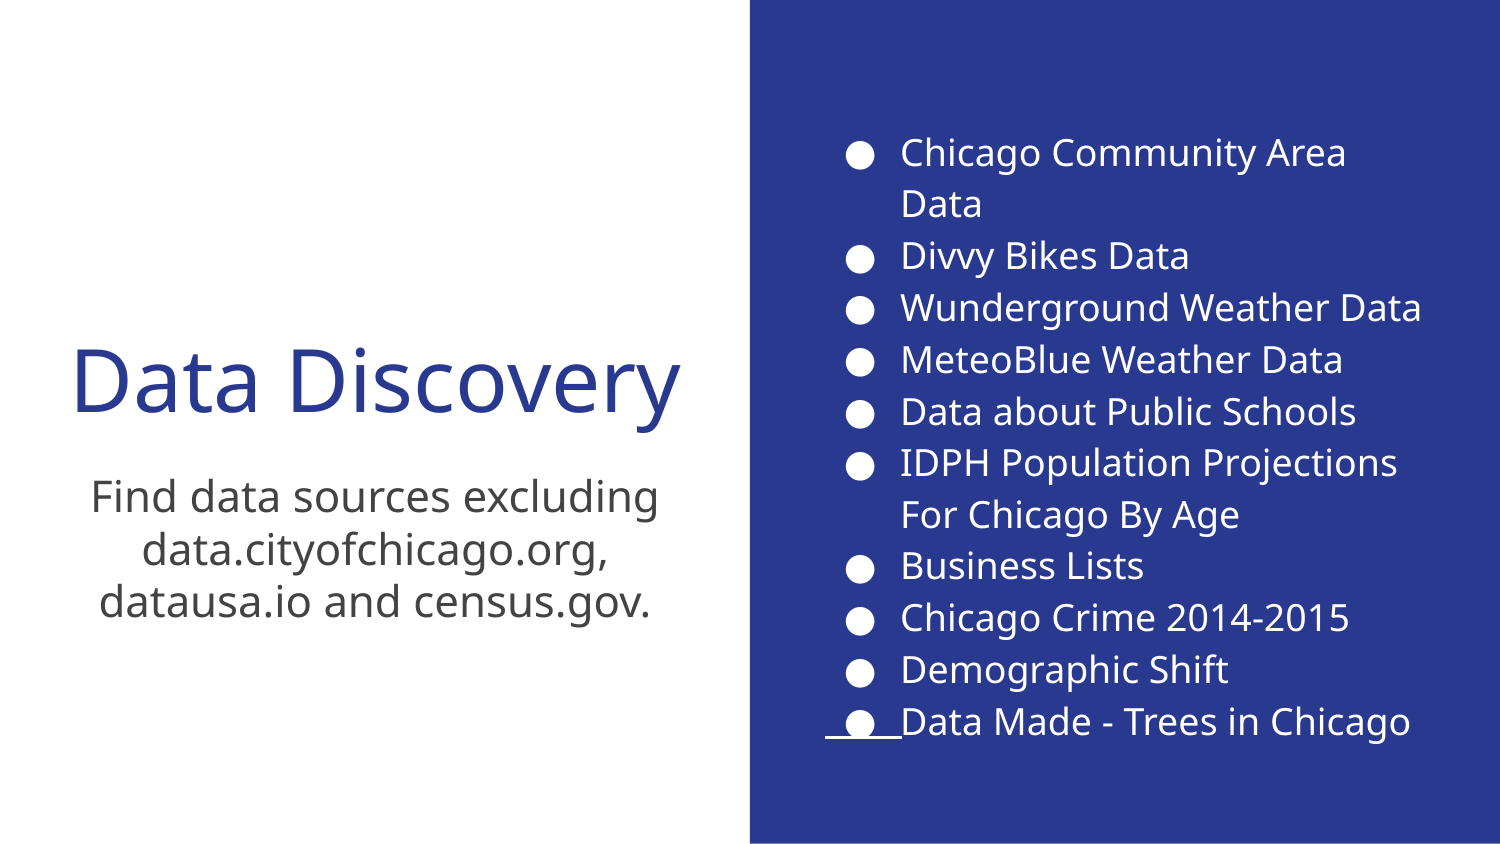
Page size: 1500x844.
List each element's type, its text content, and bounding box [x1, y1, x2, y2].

subtitle Find data sources excluding data.cityofchicago.org, datausa.io and census.gov. [43, 454, 708, 663]
list Chicago Community Area Data Divvy Bikes Data Wunderground Weather Data MeteoBlue Weather Data Data about Public Schools IDPH Population Projections For Chicago By Age Business Lists Chicago Crime 2014-2015 Demographic Shift Data Made - Trees in Chicago [810, 94, 1440, 771]
title Data Discovery [43, 188, 708, 446]
